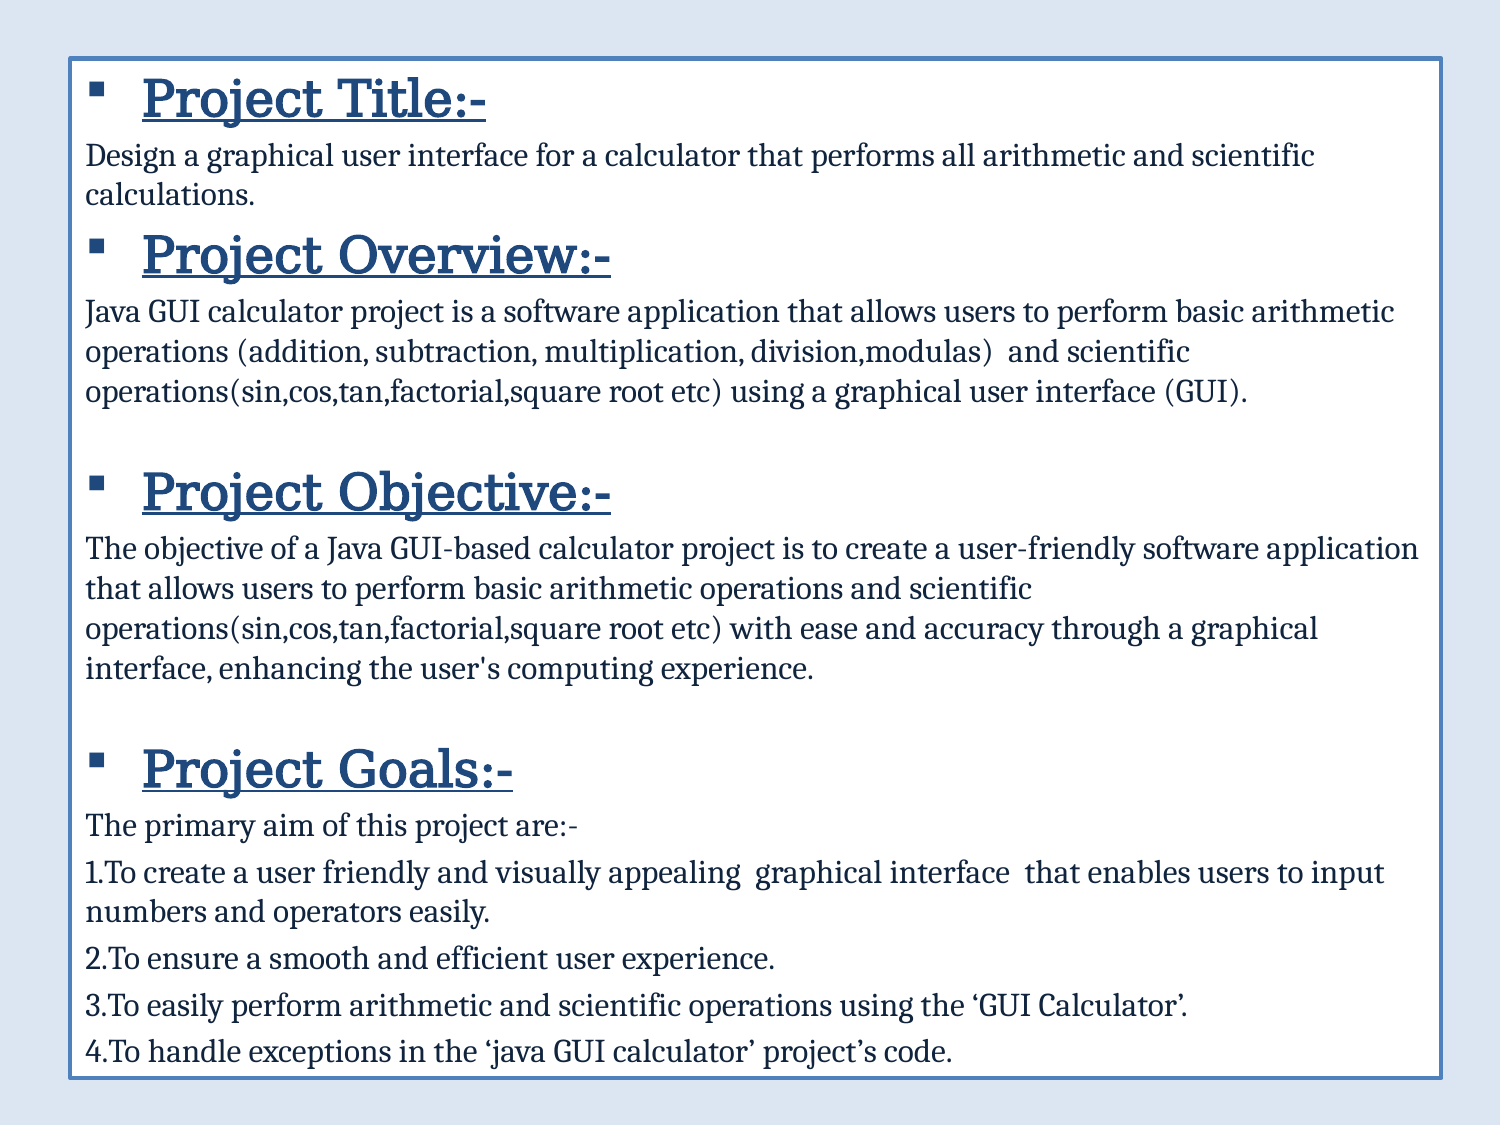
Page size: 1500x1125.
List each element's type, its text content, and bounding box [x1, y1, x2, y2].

subtitle Project Title:- Design a graphical user interface for a calculator that performs all arithmetic and scientific calculations. Project Overview:- Java GUI calculator project is a software application that allows users to perform basic arithmetic operations (addition, subtraction, multiplication, division,modulas) and scientific operations(sin,cos,tan,factorial,square root etc) using a graphical user interface (GUI). Project Objective:- The objective of a Java GUI-based calculator project is to create a user-friendly software application that allows users to perform basic arithmetic operations and scientific operations(sin,cos,tan,factorial,square root etc) with ease and accuracy through a graphical interface, enhancing the user's computing experience. Project Goals:- The primary aim of this project are:- 1.To create a user friendly and visually appealing graphical interface that enables users to input numbers and operators easily. 2.To ensure a smooth and efficient user experience. 3.To easily perform arithmetic and scientific operations using the ‘GUI Calculator’. 4.To handle exceptions in the ‘java GUI calculator’ project’s code. [68, 56, 1443, 1080]
